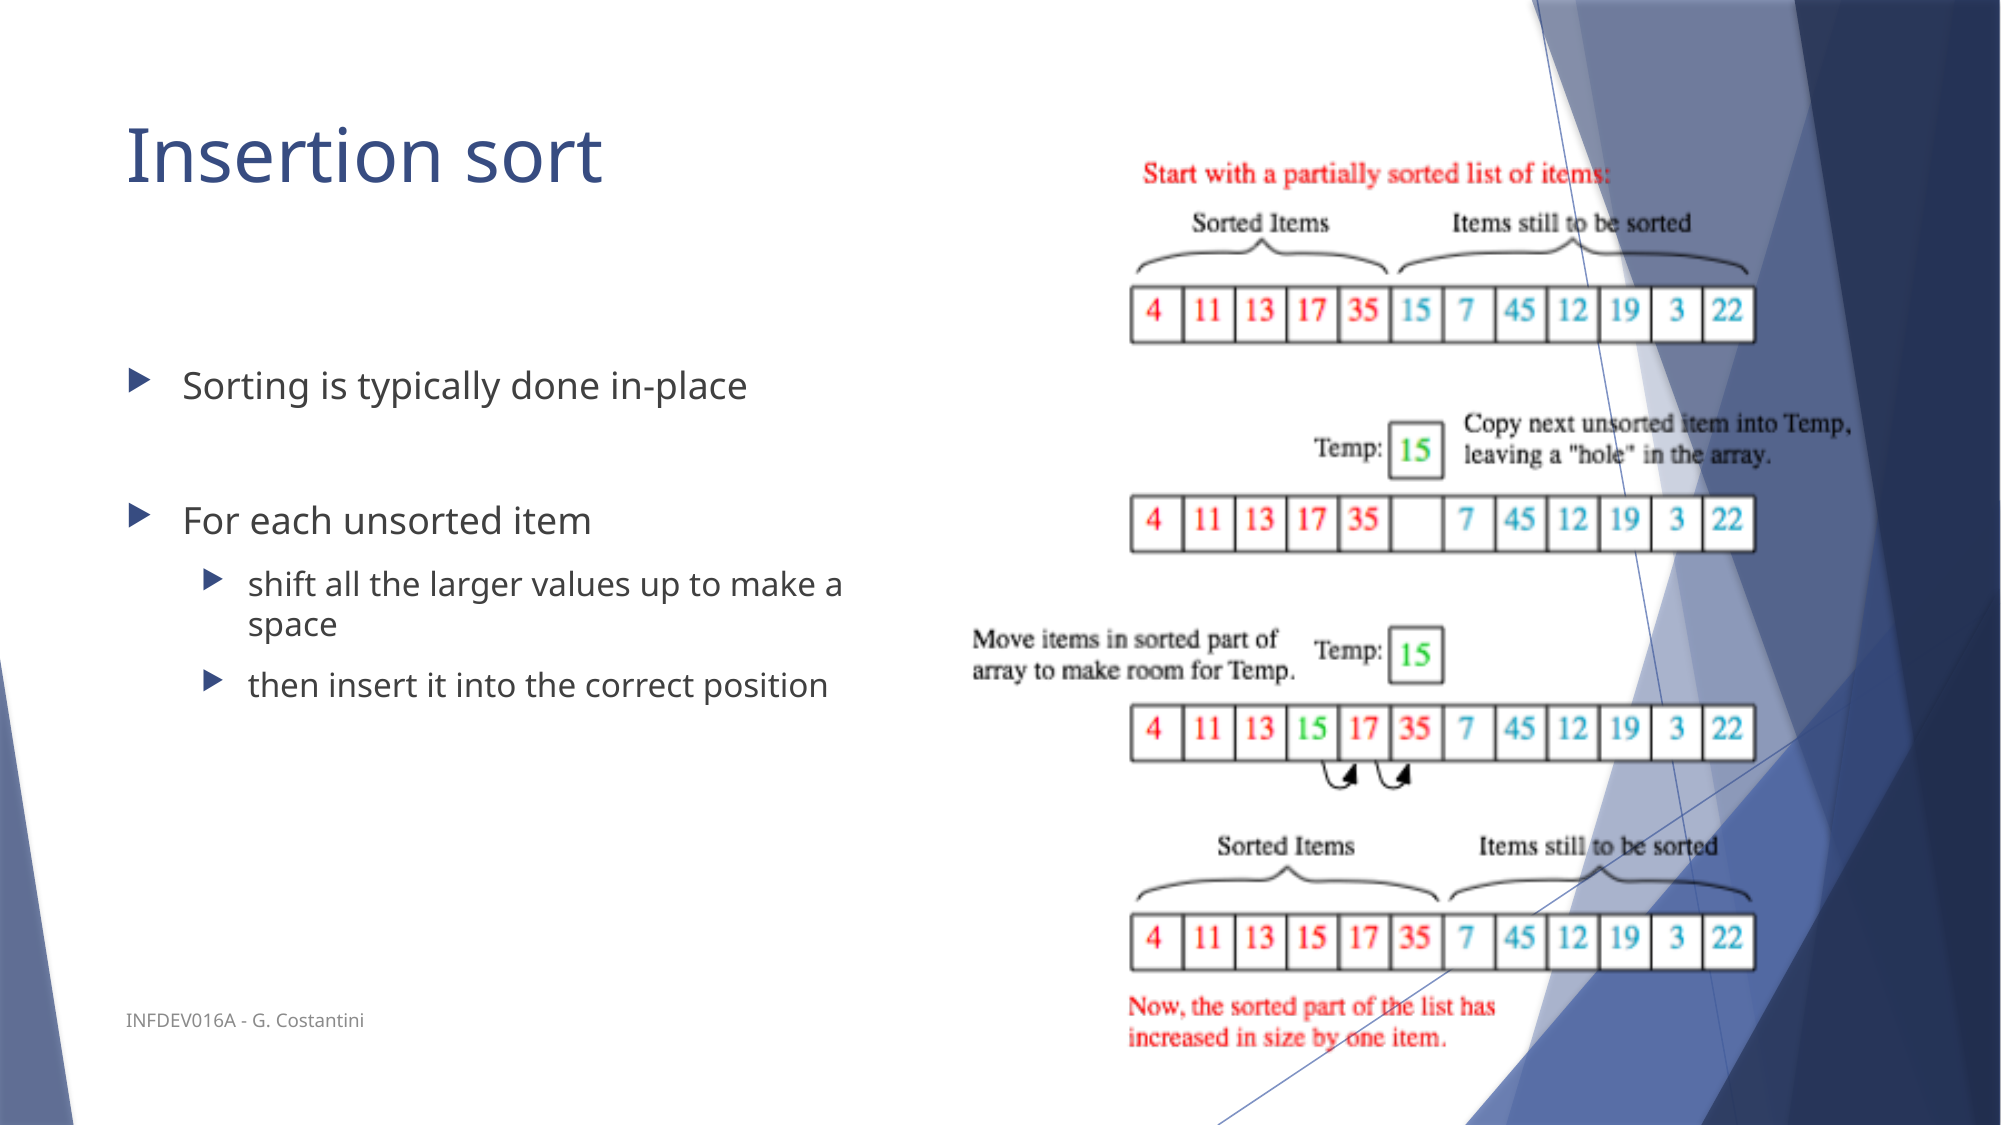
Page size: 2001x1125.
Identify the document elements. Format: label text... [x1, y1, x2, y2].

picture [929, 117, 1900, 1086]
list Sorting is typically done in-place For each unsorted item shift all the larger values up to make a space then insert it into the correct position [111, 354, 924, 991]
title Insertion sort [111, 99, 1522, 317]
footer INFDEV016A - G. Costantini [111, 991, 924, 1051]
